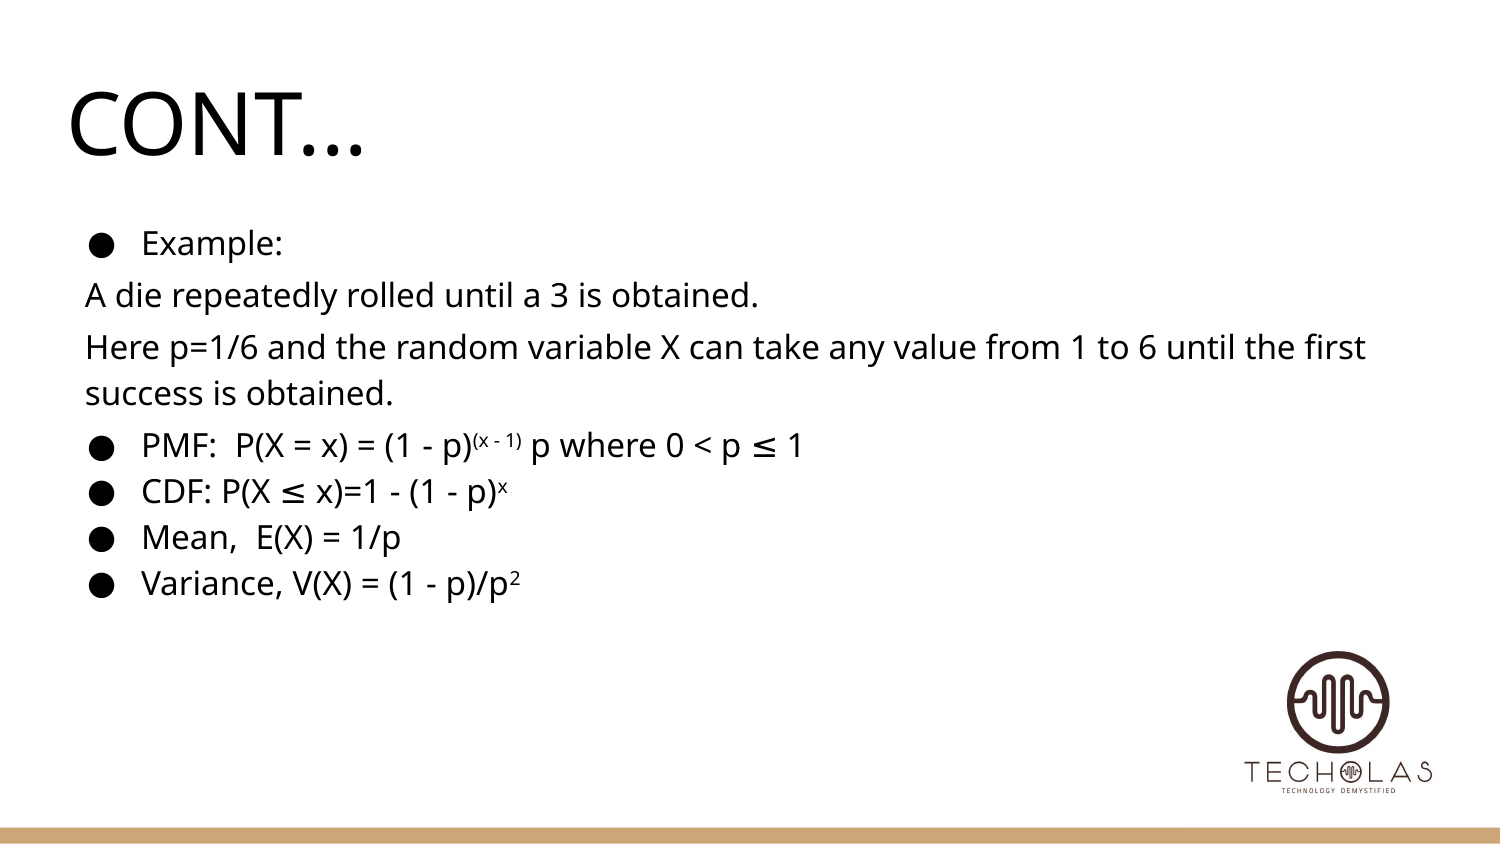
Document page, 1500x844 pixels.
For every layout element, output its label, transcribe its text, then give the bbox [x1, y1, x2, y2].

list Example: A die repeatedly rolled until a 3 is obtained. Here p=1/6 and the random variable X can take any value from 1 to 6 until the first success is obtained. PMF: P(X = x) = (1 - p)(x - 1) p where 0 < p ≤ 1 CDF: P(X ≤ x)=1 - (1 - p)x Mean, E(X) = 1/p Variance, V(X) = (1 - p)/p2 [51, 200, 1449, 752]
title CONT... [51, 51, 1449, 189]
picture [1190, 613, 1500, 827]
